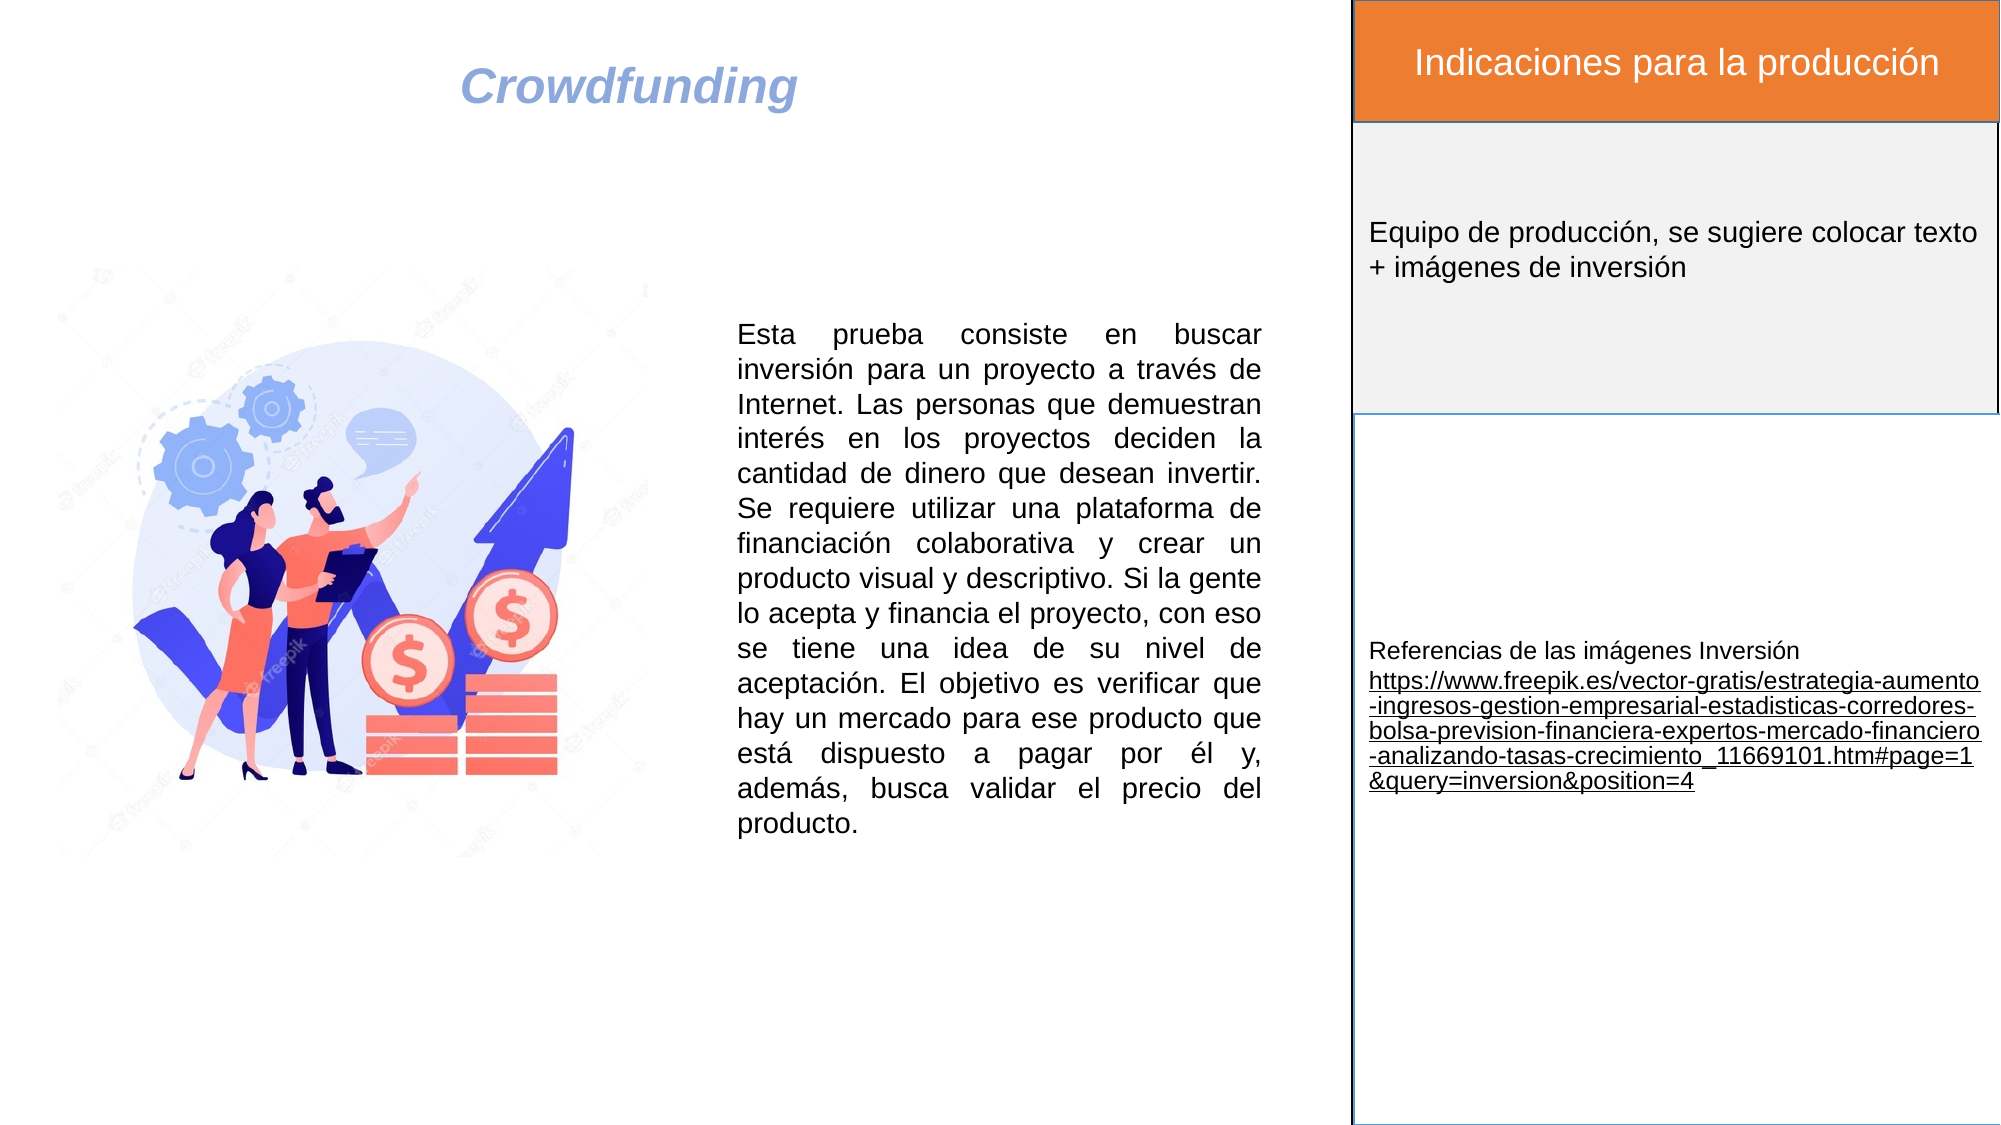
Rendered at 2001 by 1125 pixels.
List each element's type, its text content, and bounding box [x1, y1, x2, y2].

picture [58, 267, 648, 857]
text_box Referencias de las imágenes Inversión https://www.freepik.es/vector-gratis/estrategia-aumento-ingresos-gestion-empresarial-estadisticas-corredores-bolsa-prevision-financiera-expertos-mercado-financiero-analizando-tasas-crecimiento_11669101.htm#page=1&query=inversion&position=4 [1353, 413, 2000, 1125]
text_box Indicaciones para la producción [1353, 0, 2000, 122]
text_box Esta prueba consiste en buscar inversión para un proyecto a través de Internet. Las personas que demuestran interés en los proyectos deciden la cantidad de dinero que desean invertir. Se requiere utilizar una plataforma de financiación colaborativa y crear un producto visual y descriptivo. Si la gente lo acepta y financia el proyecto, con eso se tiene una idea de su nivel de aceptación. El objetivo es verificar que hay un mercado para ese producto que está dispuesto a pagar por él y, además, busca validar el precio del producto. [722, 307, 1278, 847]
text_box Crowdfunding [444, 46, 851, 122]
text_box [1352, 0, 1999, 1125]
text_box Equipo de producción, se sugiere colocar texto + imágenes de inversión [1353, 206, 2000, 413]
